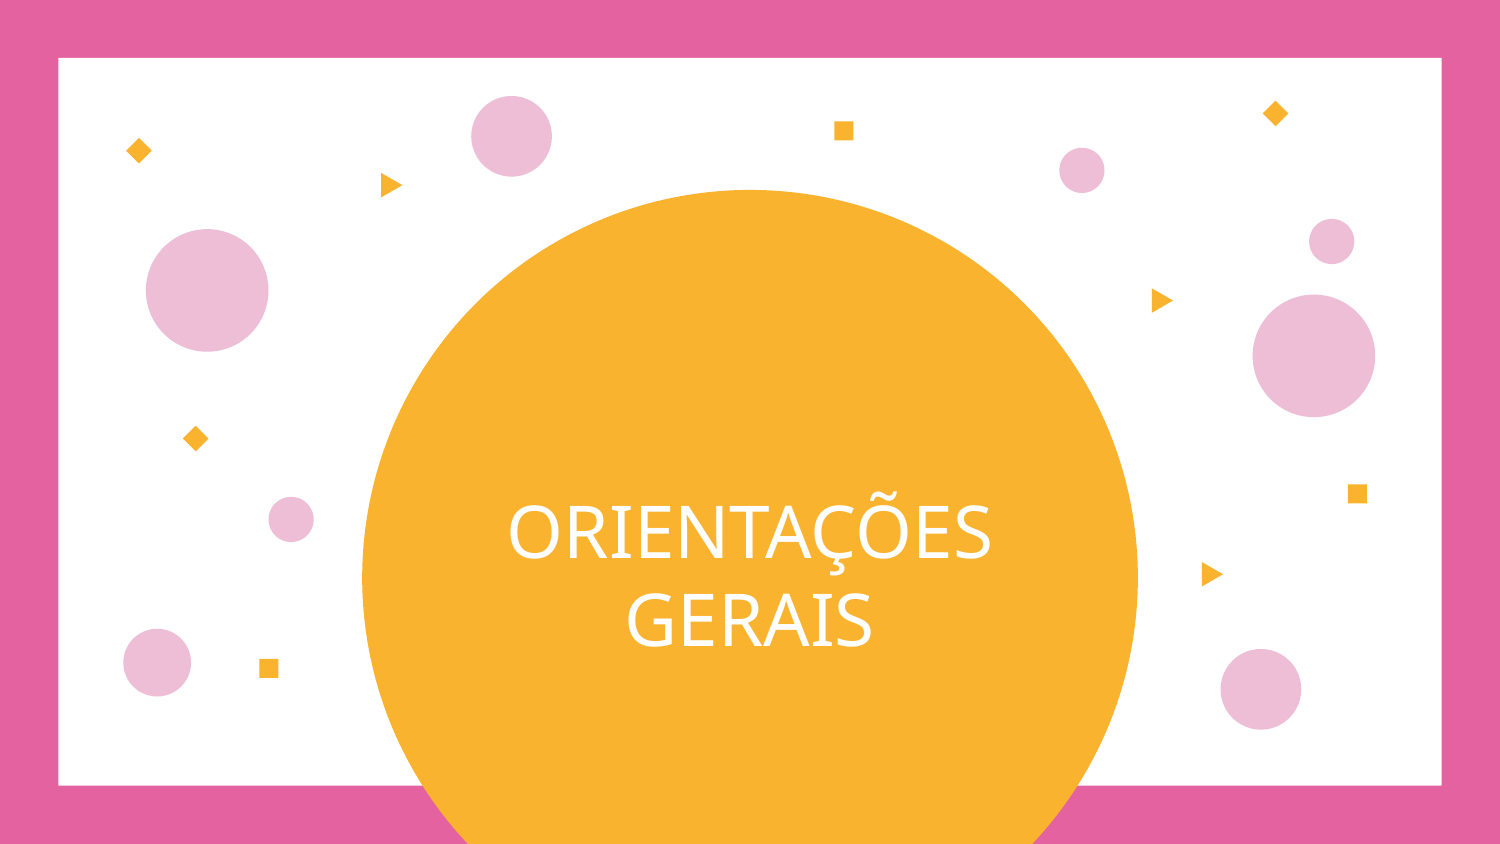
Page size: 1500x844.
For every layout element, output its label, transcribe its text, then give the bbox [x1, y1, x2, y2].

text_box [362, 189, 1138, 844]
title ORIENTAÇÕES GERAIS [471, 538, 1029, 677]
